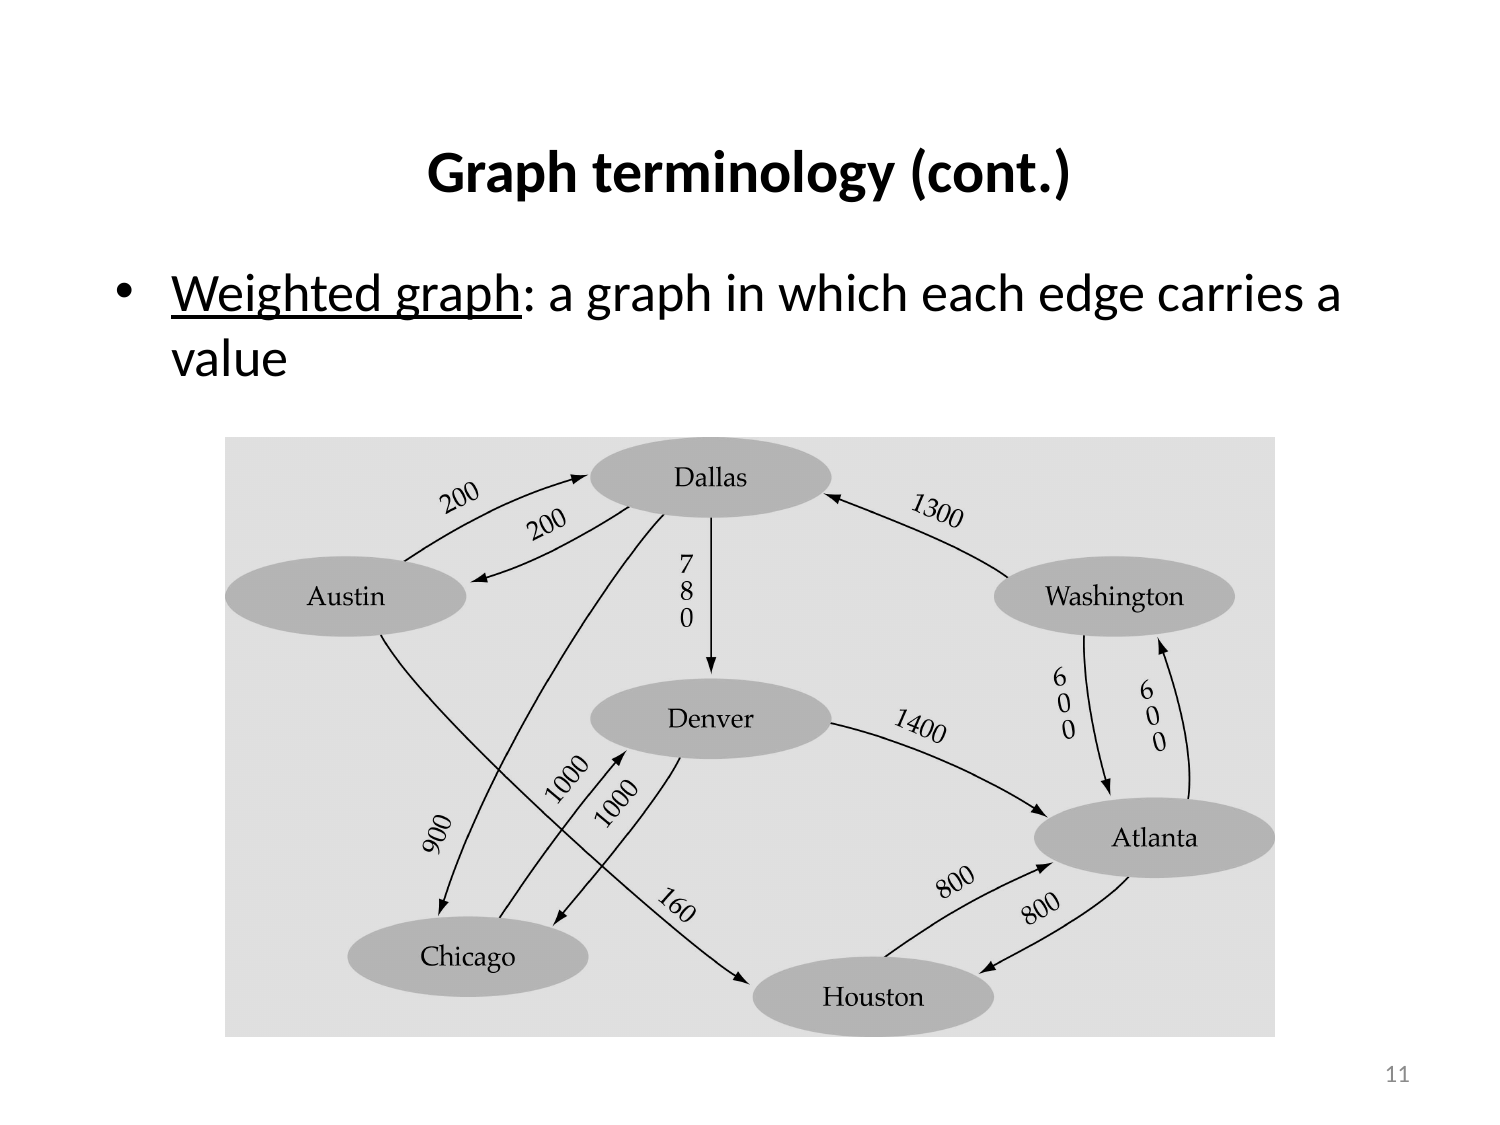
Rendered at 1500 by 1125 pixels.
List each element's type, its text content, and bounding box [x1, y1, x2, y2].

picture [224, 437, 1276, 1038]
title Graph terminology (cont.) [112, 125, 1388, 213]
slide_number 11 [1074, 1042, 1425, 1103]
list Weighted graph: a graph in which each edge carries a value [99, 249, 1375, 425]
